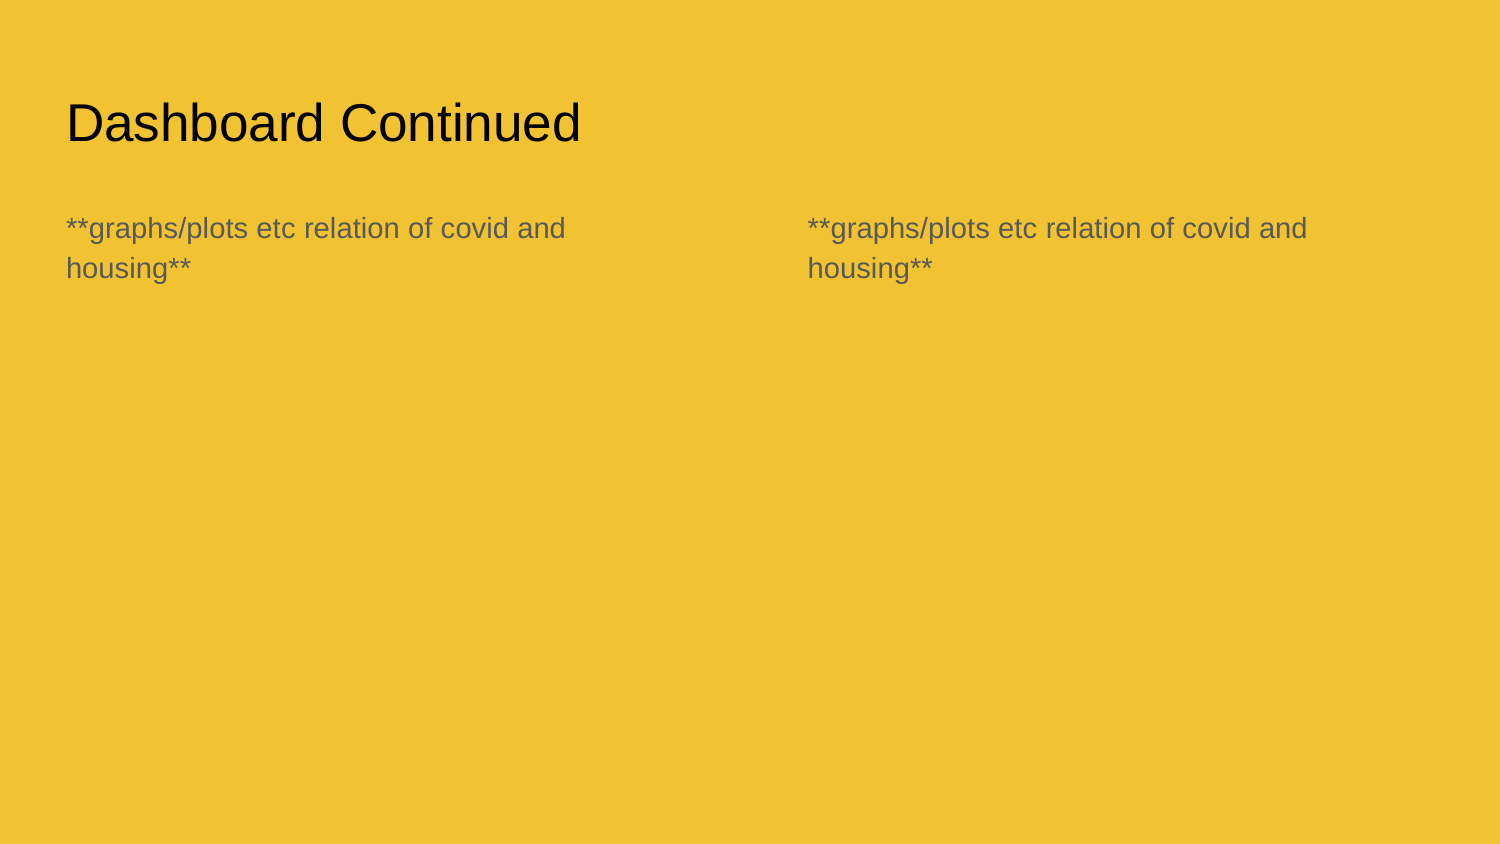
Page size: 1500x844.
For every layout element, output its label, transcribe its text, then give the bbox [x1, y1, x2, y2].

list **graphs/plots etc relation of covid and housing** [792, 189, 1449, 750]
title Dashboard Continued [51, 72, 1449, 167]
list **graphs/plots etc relation of covid and housing** [51, 189, 708, 750]
